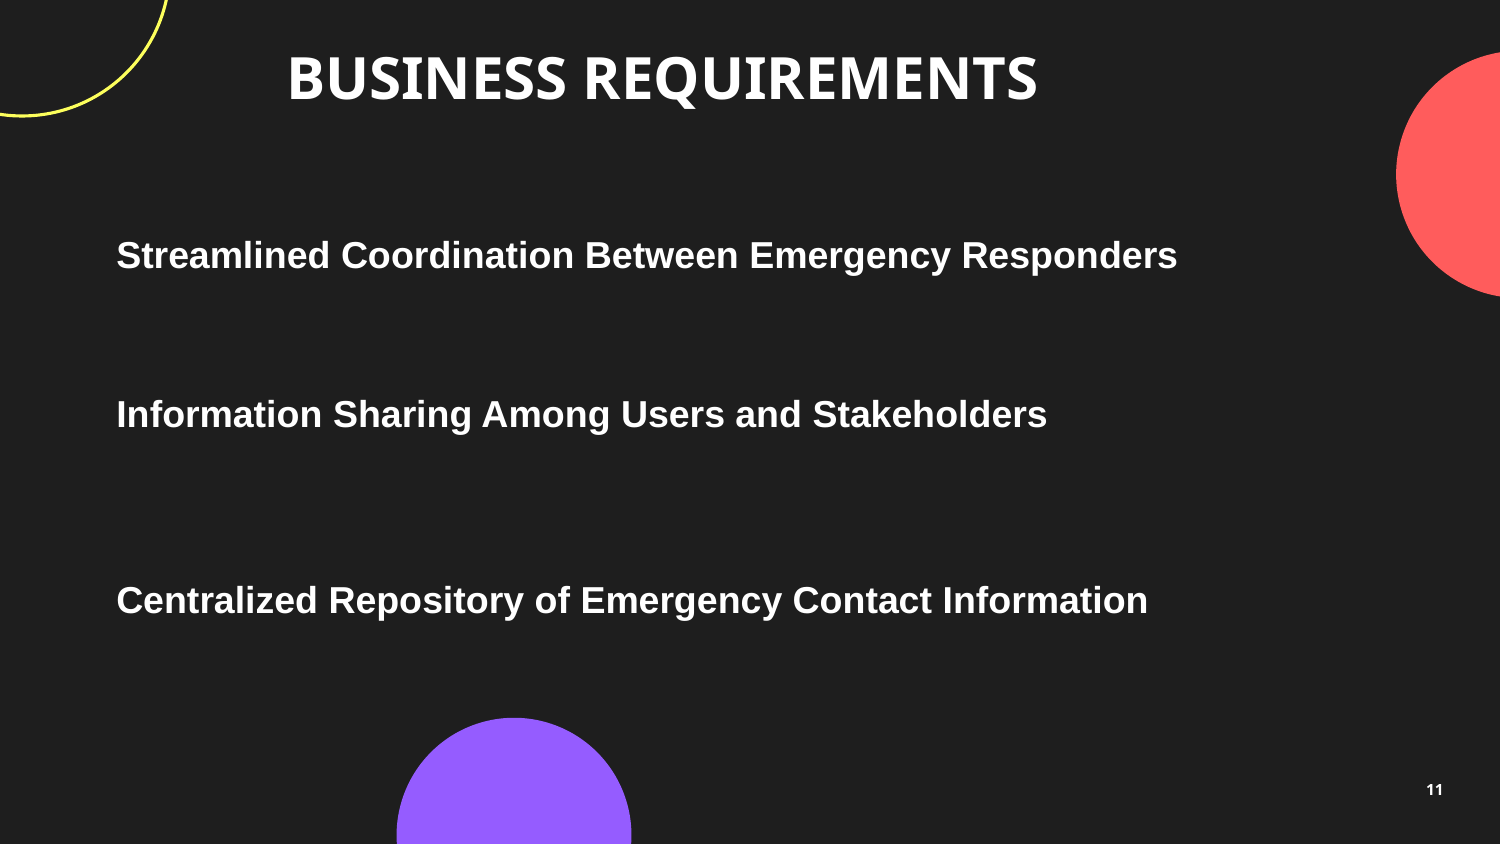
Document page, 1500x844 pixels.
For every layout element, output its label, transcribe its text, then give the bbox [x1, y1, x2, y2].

slide_number 11 [1389, 764, 1480, 816]
text_box Streamlined Coordination Between Emergency Responders [101, 223, 1339, 284]
text_box Centralized Repository of Emergency Contact Information [101, 568, 1339, 629]
text_box BUSINESS REQUIREMENTS [113, 12, 1212, 139]
text_box Information Sharing Among Users and Stakeholders [101, 382, 1339, 443]
